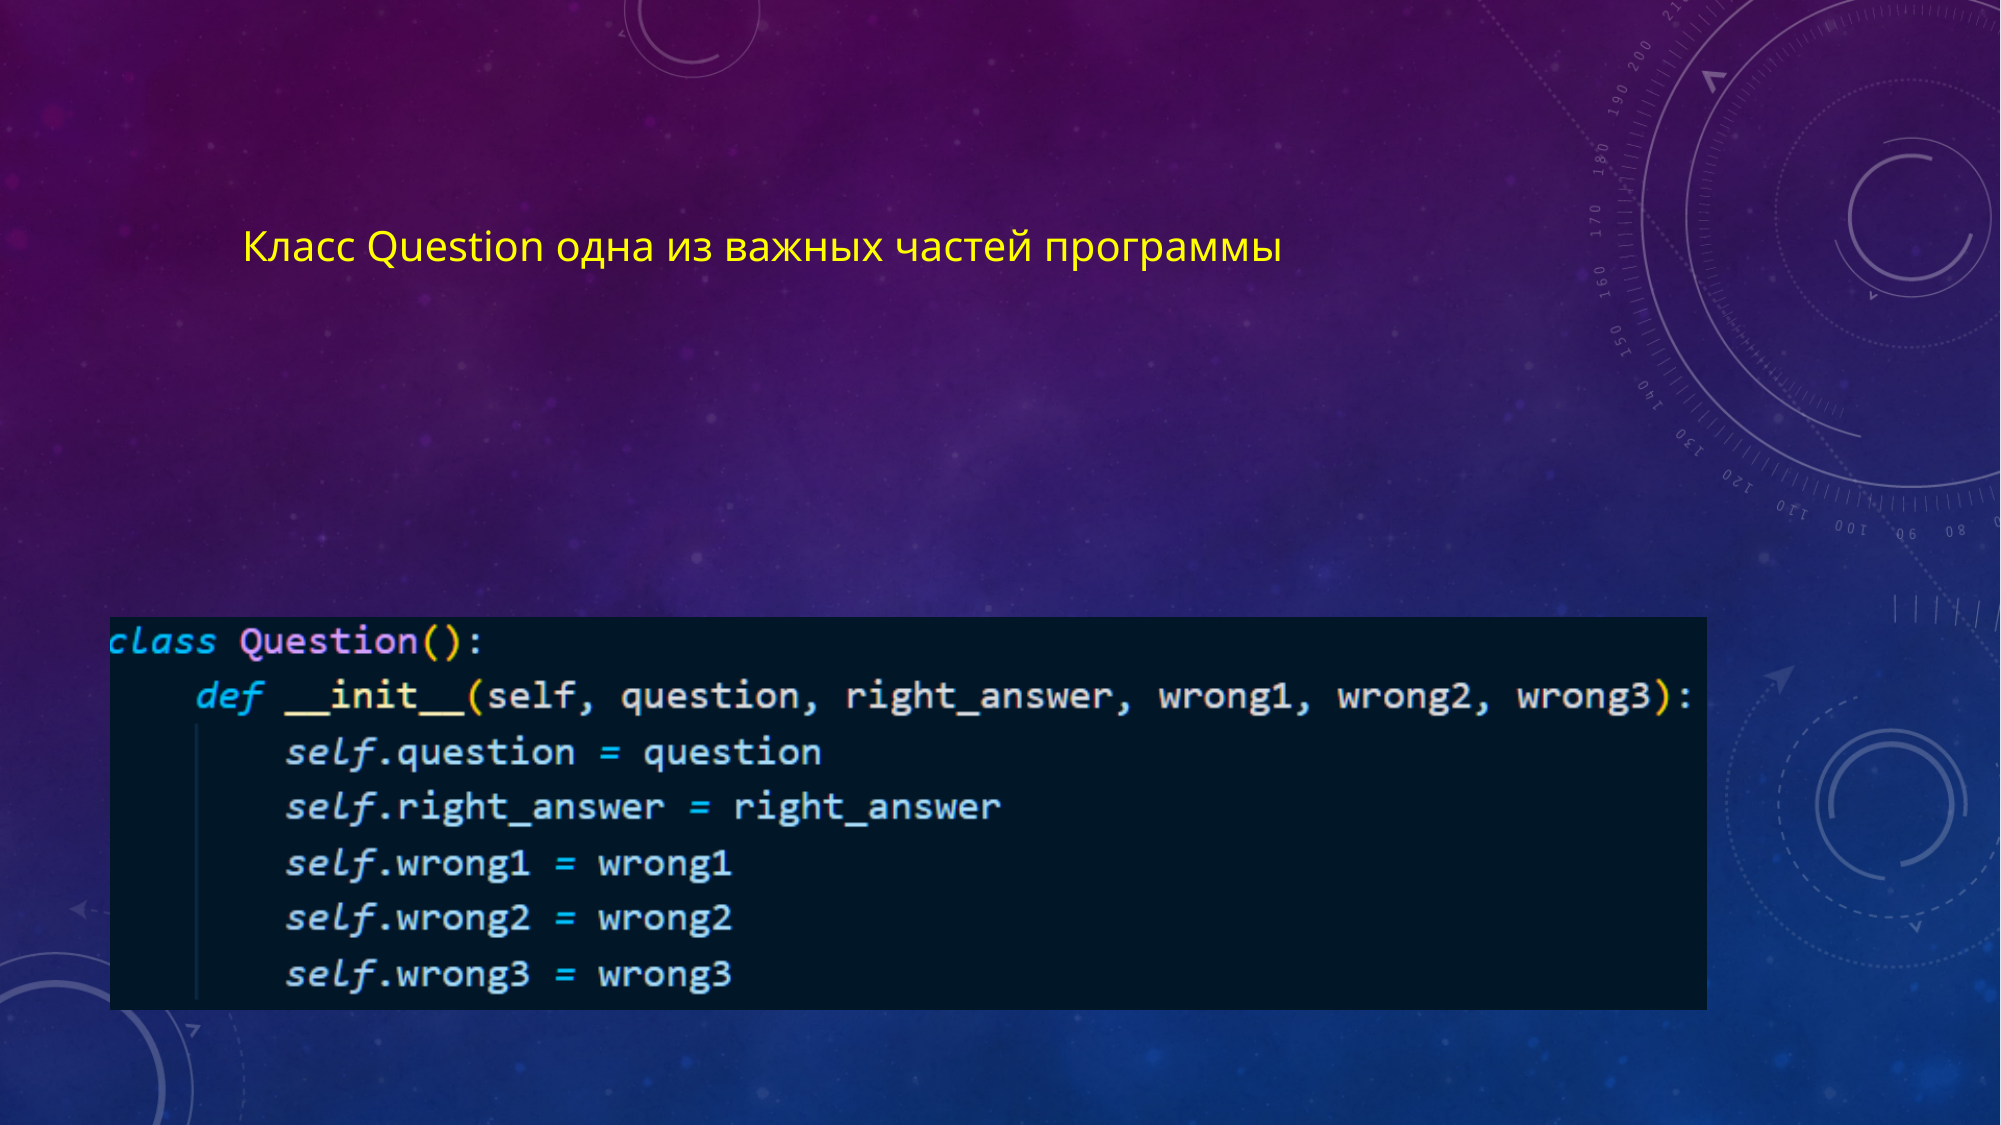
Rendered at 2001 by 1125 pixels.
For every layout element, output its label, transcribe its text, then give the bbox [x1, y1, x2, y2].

text_box Класс Question одна из важных частей программы [227, 212, 1544, 278]
picture [0, 0, 2001, 1125]
